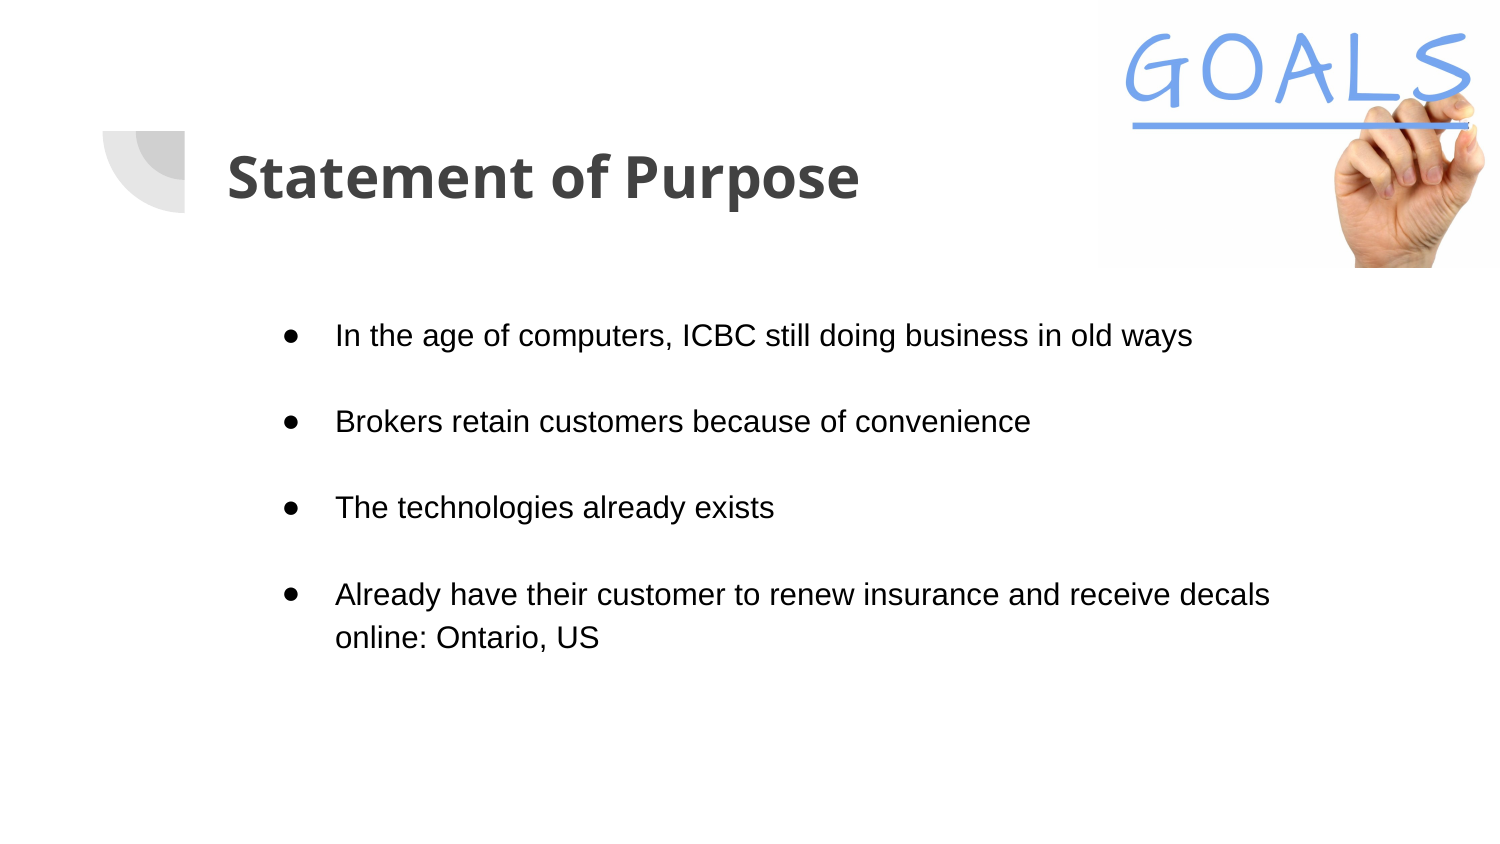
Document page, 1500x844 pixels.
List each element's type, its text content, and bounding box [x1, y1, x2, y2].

picture [1098, 0, 1500, 268]
text_box In the age of computers, ICBC still doing business in old ways Brokers retain customers because of convenience The technologies already exists Already have their customer to renew insurance and receive decals online: Ontario, US [244, 294, 1334, 724]
title Statement of Purpose [212, 125, 955, 386]
